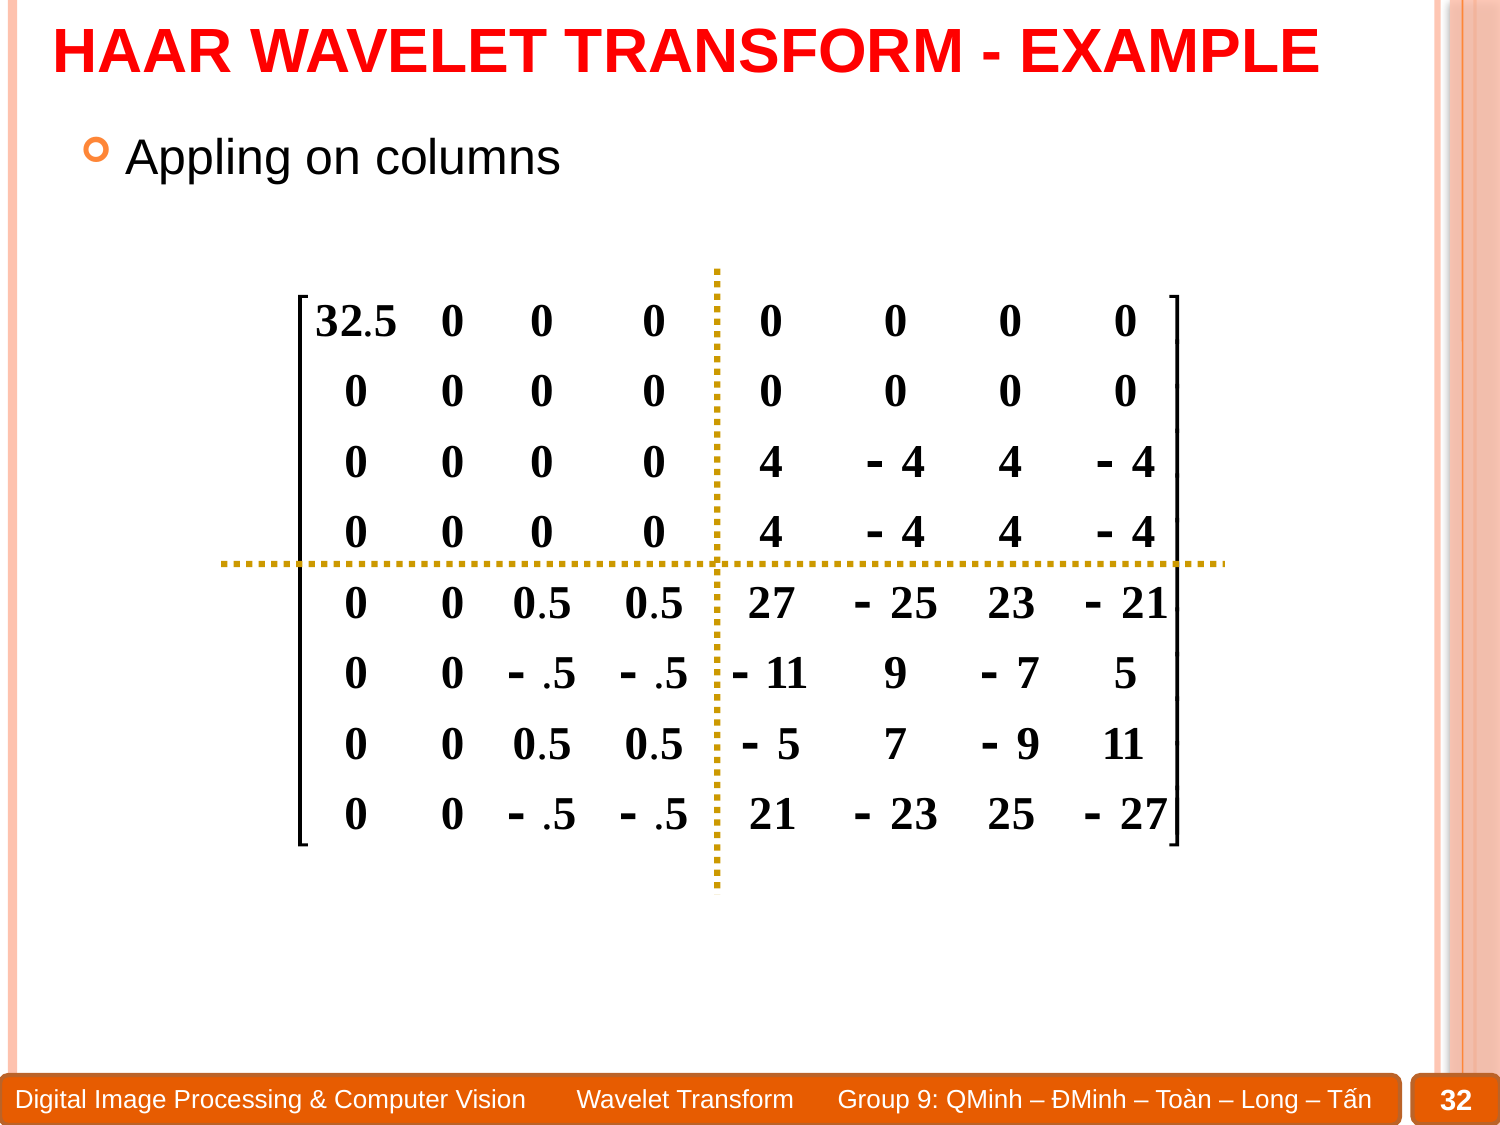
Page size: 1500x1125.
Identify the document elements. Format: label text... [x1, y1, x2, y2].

slide_number 32 [1412, 1074, 1500, 1123]
title Haar Wavelet Transform - Example [37, 12, 1425, 93]
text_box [220, 268, 1226, 896]
list Appling on columns [65, 105, 1391, 1018]
